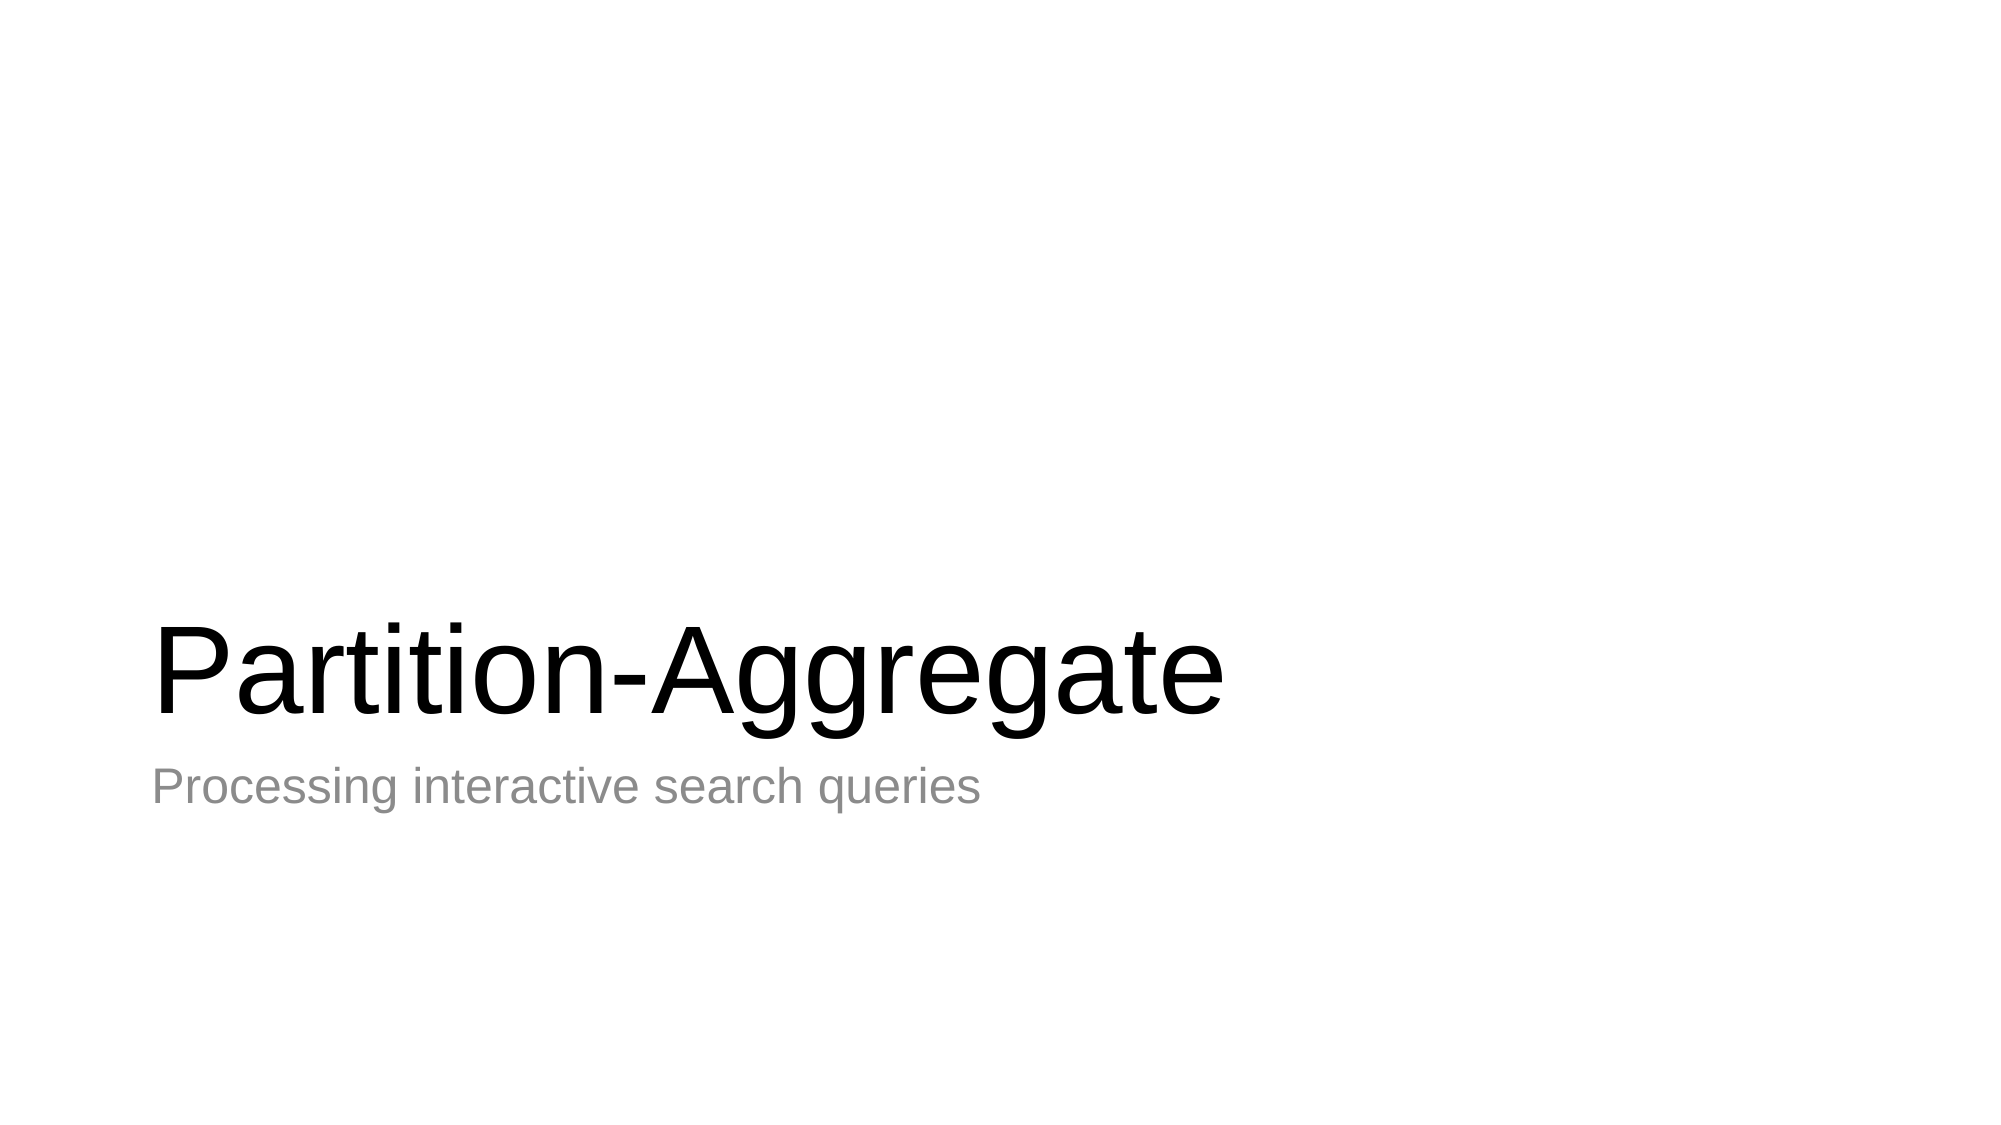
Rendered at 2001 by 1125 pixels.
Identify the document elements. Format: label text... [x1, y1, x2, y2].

list Processing interactive search queries [136, 752, 1862, 999]
title Partition-Aggregate [136, 280, 1862, 749]
